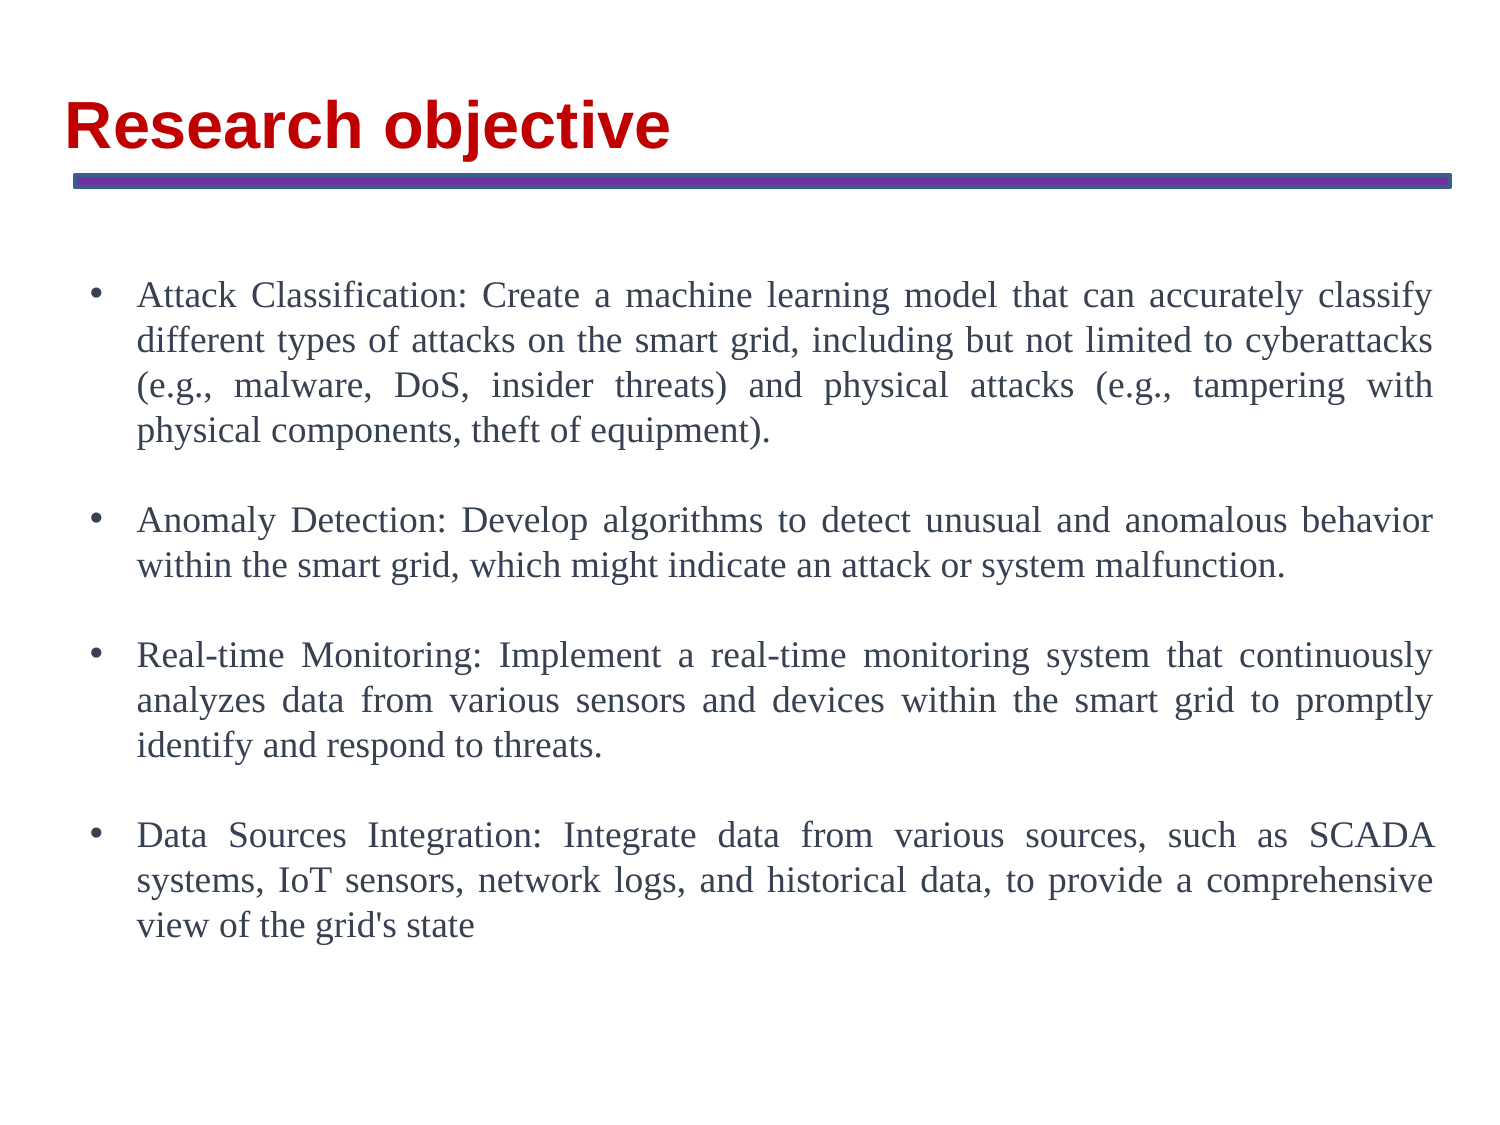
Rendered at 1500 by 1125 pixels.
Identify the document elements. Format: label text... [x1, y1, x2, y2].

text_box [75, 174, 1450, 188]
text_box Research objective [49, 74, 813, 170]
text_box Attack Classification: Create a machine learning model that can accurately classify different types of attacks on the smart grid, including but not limited to cyberattacks (e.g., malware, DoS, insider threats) and physical attacks (e.g., tampering with physical components, theft of equipment). Anomaly Detection: Develop algorithms to detect unusual and anomalous behavior within the smart grid, which might indicate an attack or system malfunction. Real-time Monitoring: Implement a real-time monitoring system that continuously analyzes data from various sensors and devices within the smart grid to promptly identify and respond to threats. Data Sources Integration: Integrate data from various sources, such as SCADA systems, IoT sensors, network logs, and historical data, to provide a comprehensive view of the grid's state [75, 262, 1450, 953]
